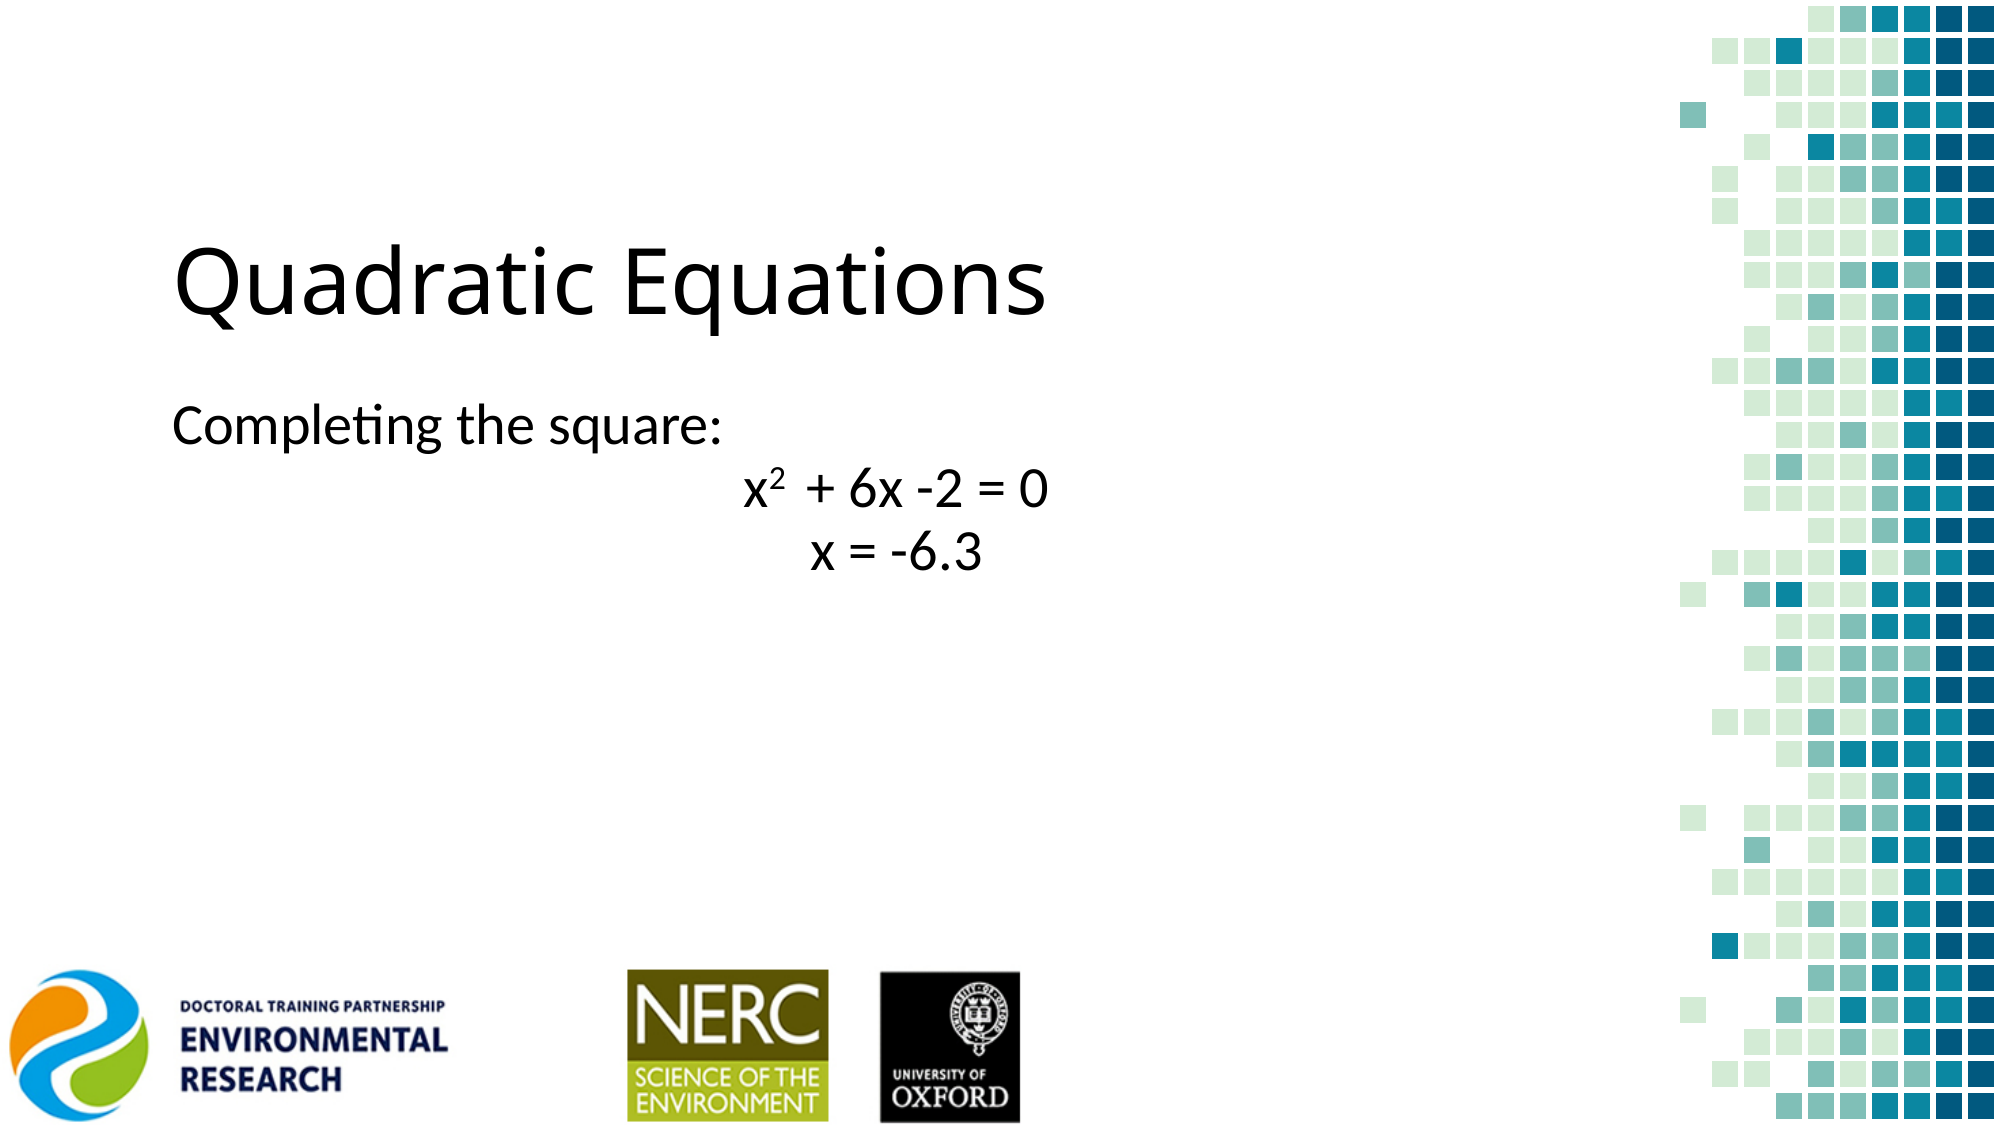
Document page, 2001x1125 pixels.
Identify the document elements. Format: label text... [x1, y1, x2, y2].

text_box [0, 964, 1676, 1125]
title Quadratic Equations [157, 161, 1636, 350]
list Completing the square: x2 + 6x -2 = 0 x = -6.3 [157, 379, 1636, 964]
